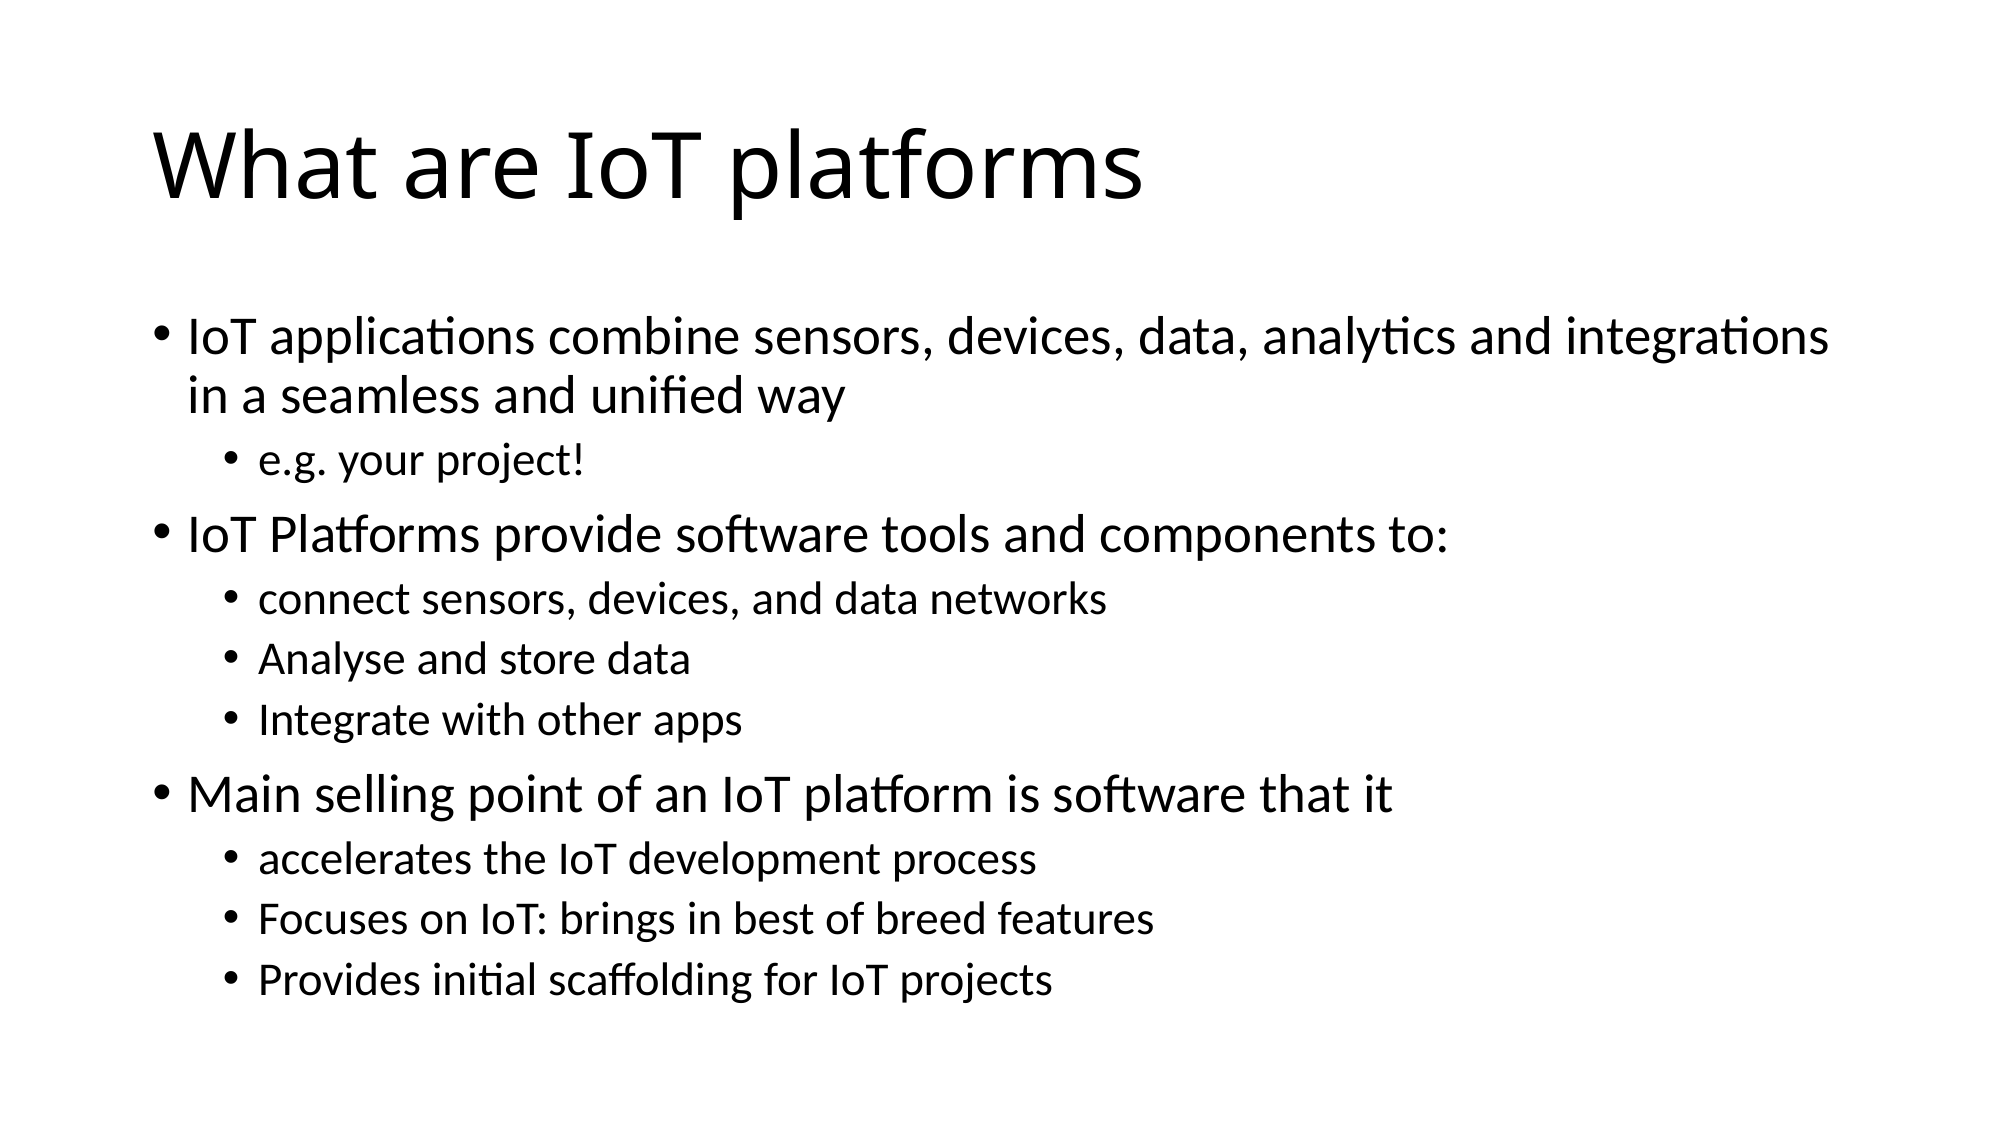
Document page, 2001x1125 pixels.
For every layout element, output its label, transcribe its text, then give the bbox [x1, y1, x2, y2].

title What are IoT platforms [137, 59, 1863, 278]
list IoT applications combine sensors, devices, data, analytics and integrations in a seamless and unified way e.g. your project! IoT Platforms provide software tools and components to: connect sensors, devices, and data networks Analyse and store data Integrate with other apps Main selling point of an IoT platform is software that it accelerates the IoT development process Focuses on IoT: brings in best of breed features Provides initial scaffolding for IoT projects [137, 299, 1863, 1014]
